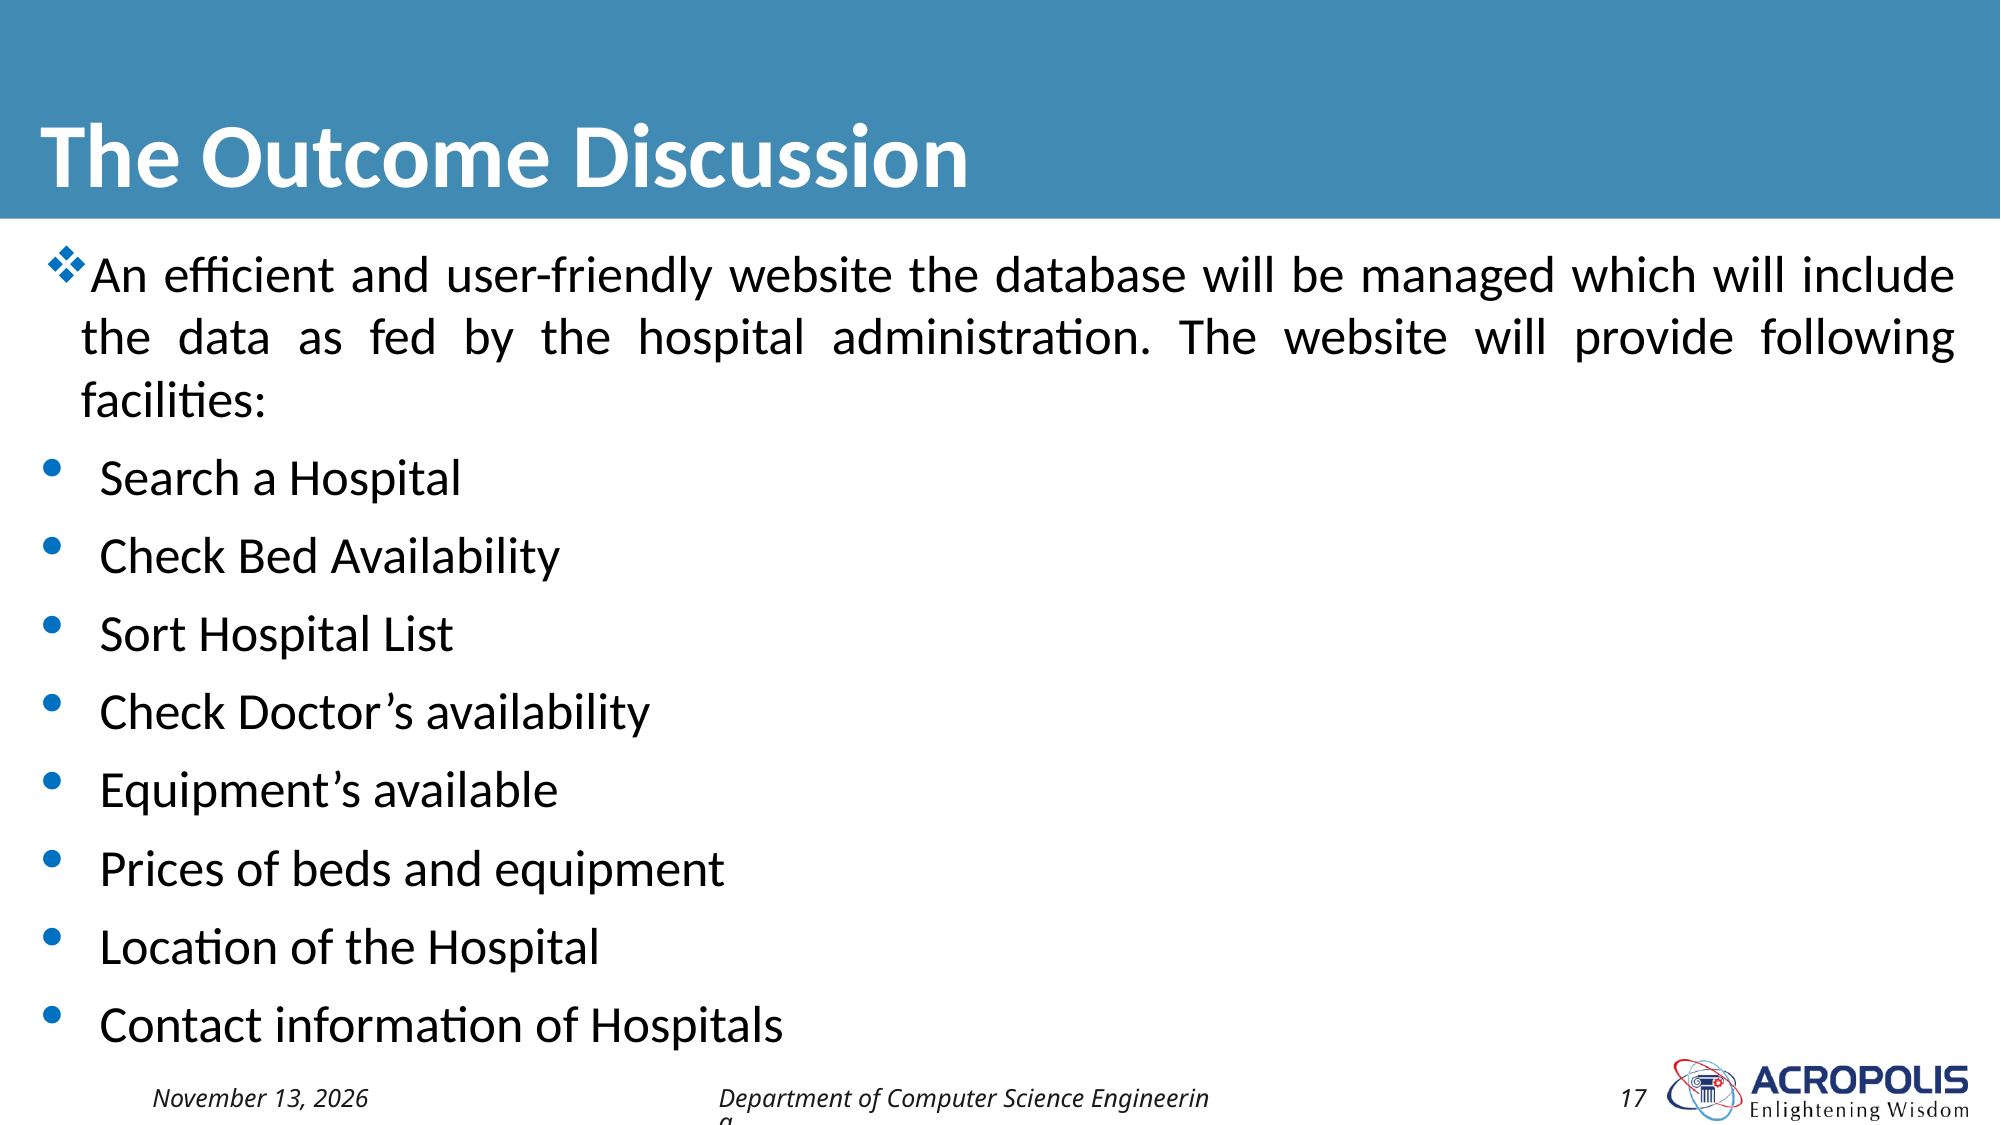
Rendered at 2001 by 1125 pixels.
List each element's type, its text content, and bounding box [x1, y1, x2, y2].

footer Department of Computer Science Engineering [703, 1076, 1229, 1122]
picture [1667, 1072, 1968, 1121]
list An efficient and user-friendly website the database will be managed which will include the data as fed by the hospital administration. The website will provide following facilities: Search a Hospital Check Bed Availability Sort Hospital List Check Doctor’s availability Equipment’s available Prices of beds and equipment Location of the Hospital Contact information of Hospitals [28, 232, 1972, 1072]
title The Outcome Discussion [25, 0, 1974, 214]
slide_number 17 [1436, 1076, 1662, 1122]
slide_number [137, 1076, 663, 1122]
